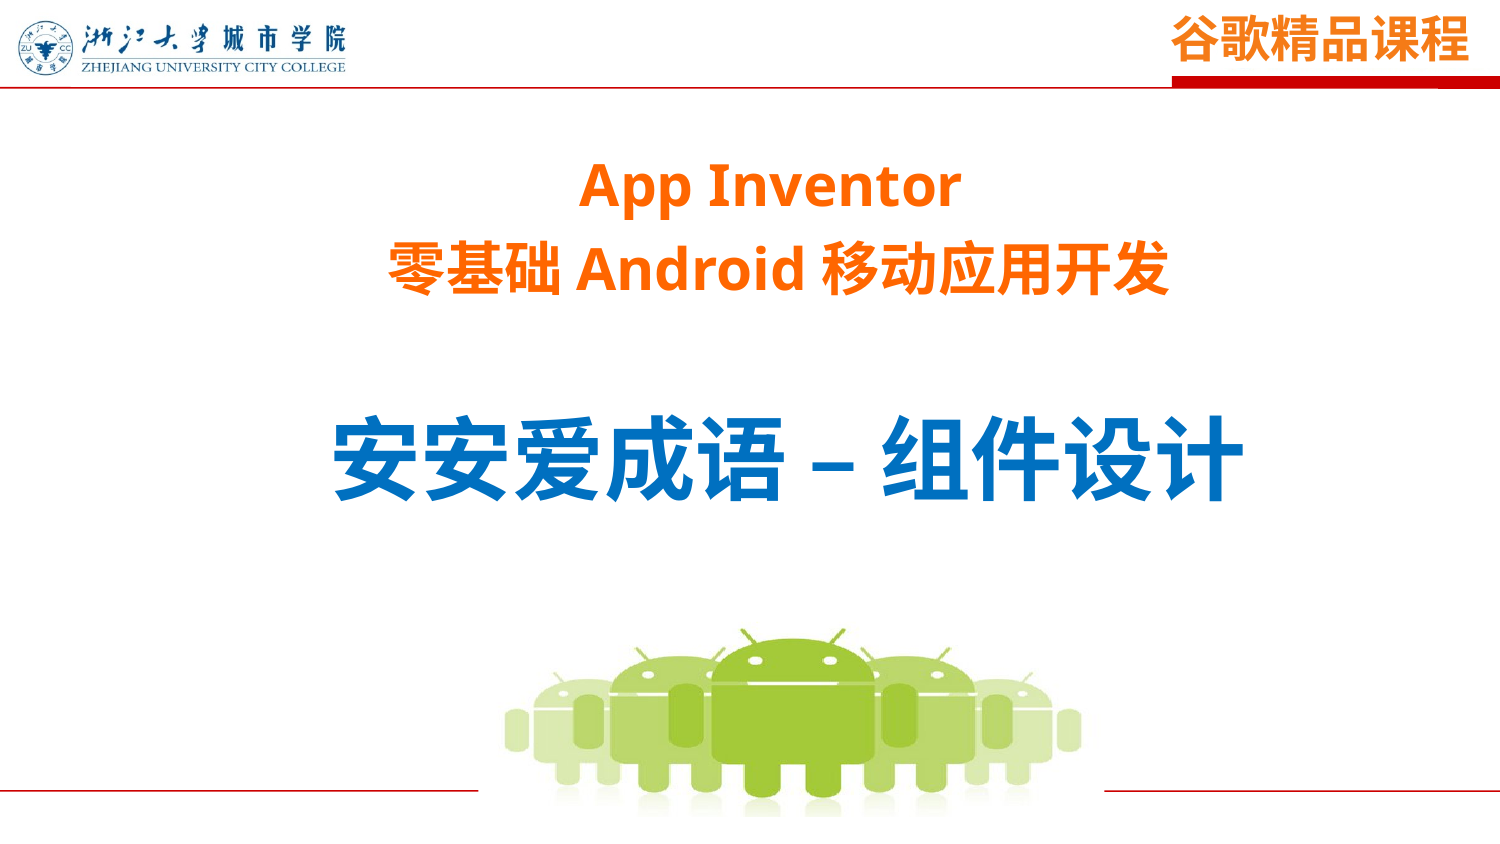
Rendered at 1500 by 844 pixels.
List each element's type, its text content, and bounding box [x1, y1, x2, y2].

text_box 谷歌精品课程 [1139, 0, 1219, 75]
text_box App Inventor 零基础Android移动应用开发 [265, 126, 1294, 310]
picture [1218, 1, 1500, 68]
picture [478, 586, 1105, 818]
text_box 安安爱成语 – 组件设计 [100, 350, 1476, 476]
picture [5, 0, 361, 80]
